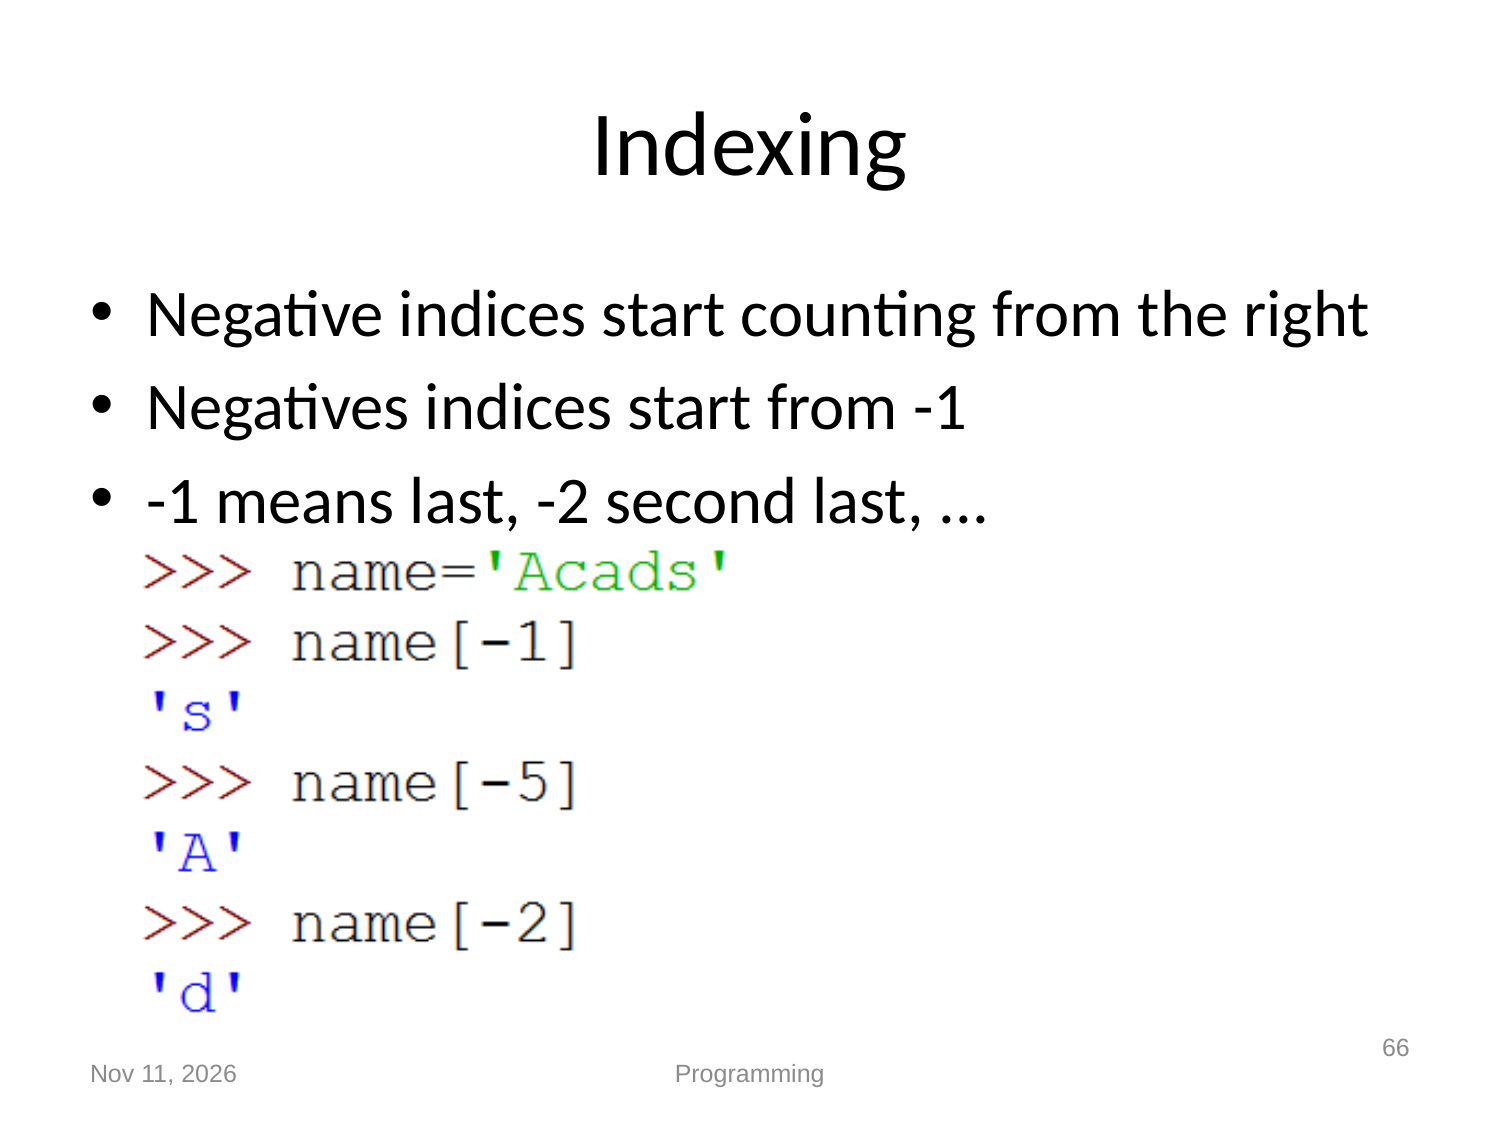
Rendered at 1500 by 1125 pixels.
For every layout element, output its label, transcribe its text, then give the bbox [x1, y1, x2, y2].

slide_number Apr-24 [75, 1042, 425, 1103]
picture [135, 538, 743, 1030]
footer Programming [512, 1042, 988, 1103]
slide_number 66 [1074, 1016, 1425, 1077]
title Indexing [75, 45, 1425, 233]
list Negative indices start counting from the right Negatives indices start from -1 -1 means last, -2 second last, ... [75, 262, 1425, 1005]
